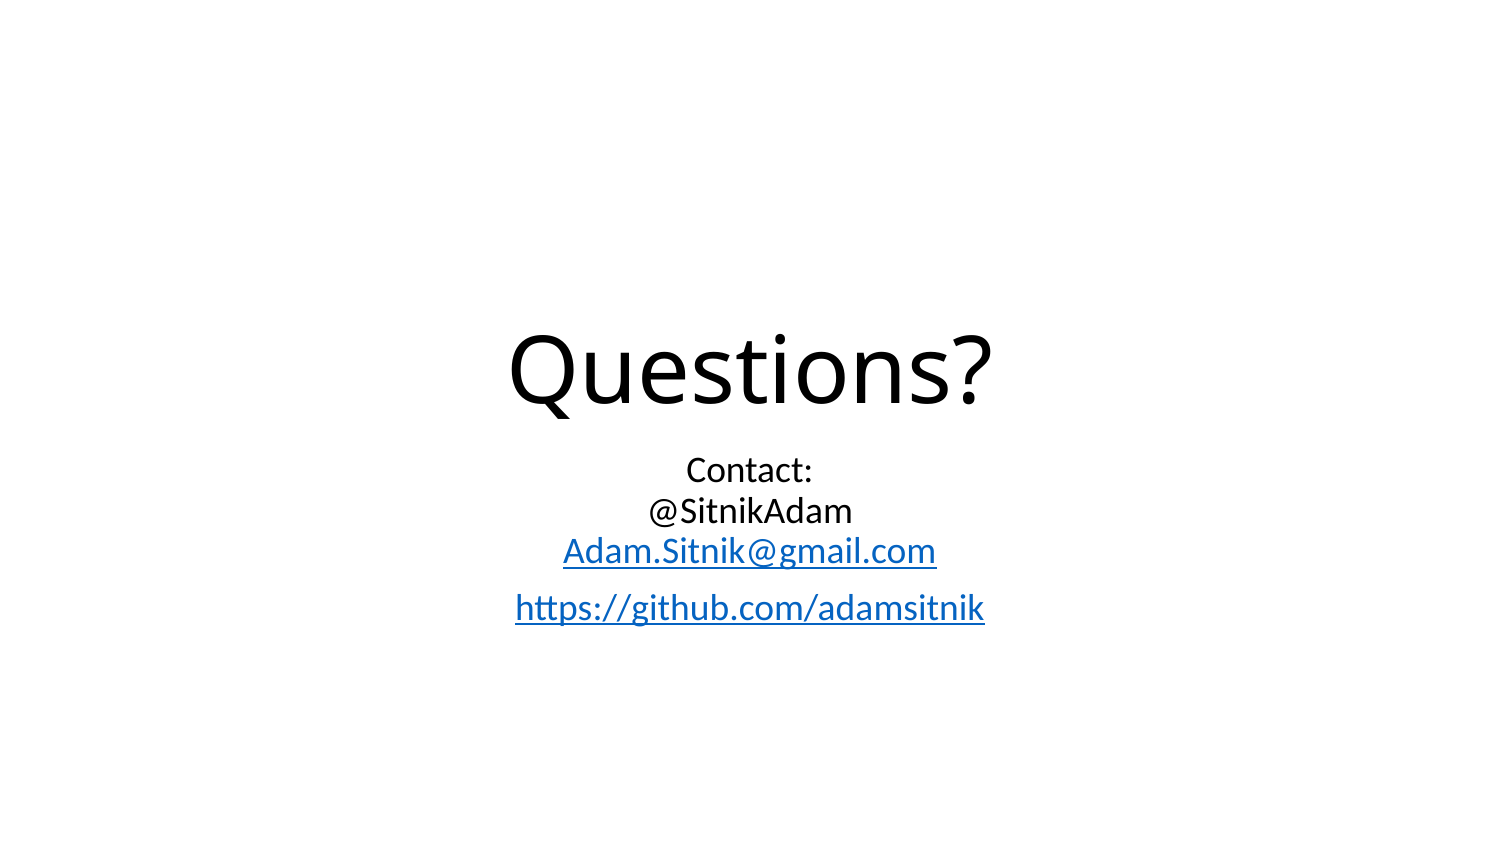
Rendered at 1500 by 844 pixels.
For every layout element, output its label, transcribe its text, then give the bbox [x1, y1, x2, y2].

subtitle Contact: @SitnikAdam Adam.Sitnik@gmail.com https://github.com/adamsitnik [187, 443, 1313, 647]
title Questions? [187, 138, 1313, 432]
